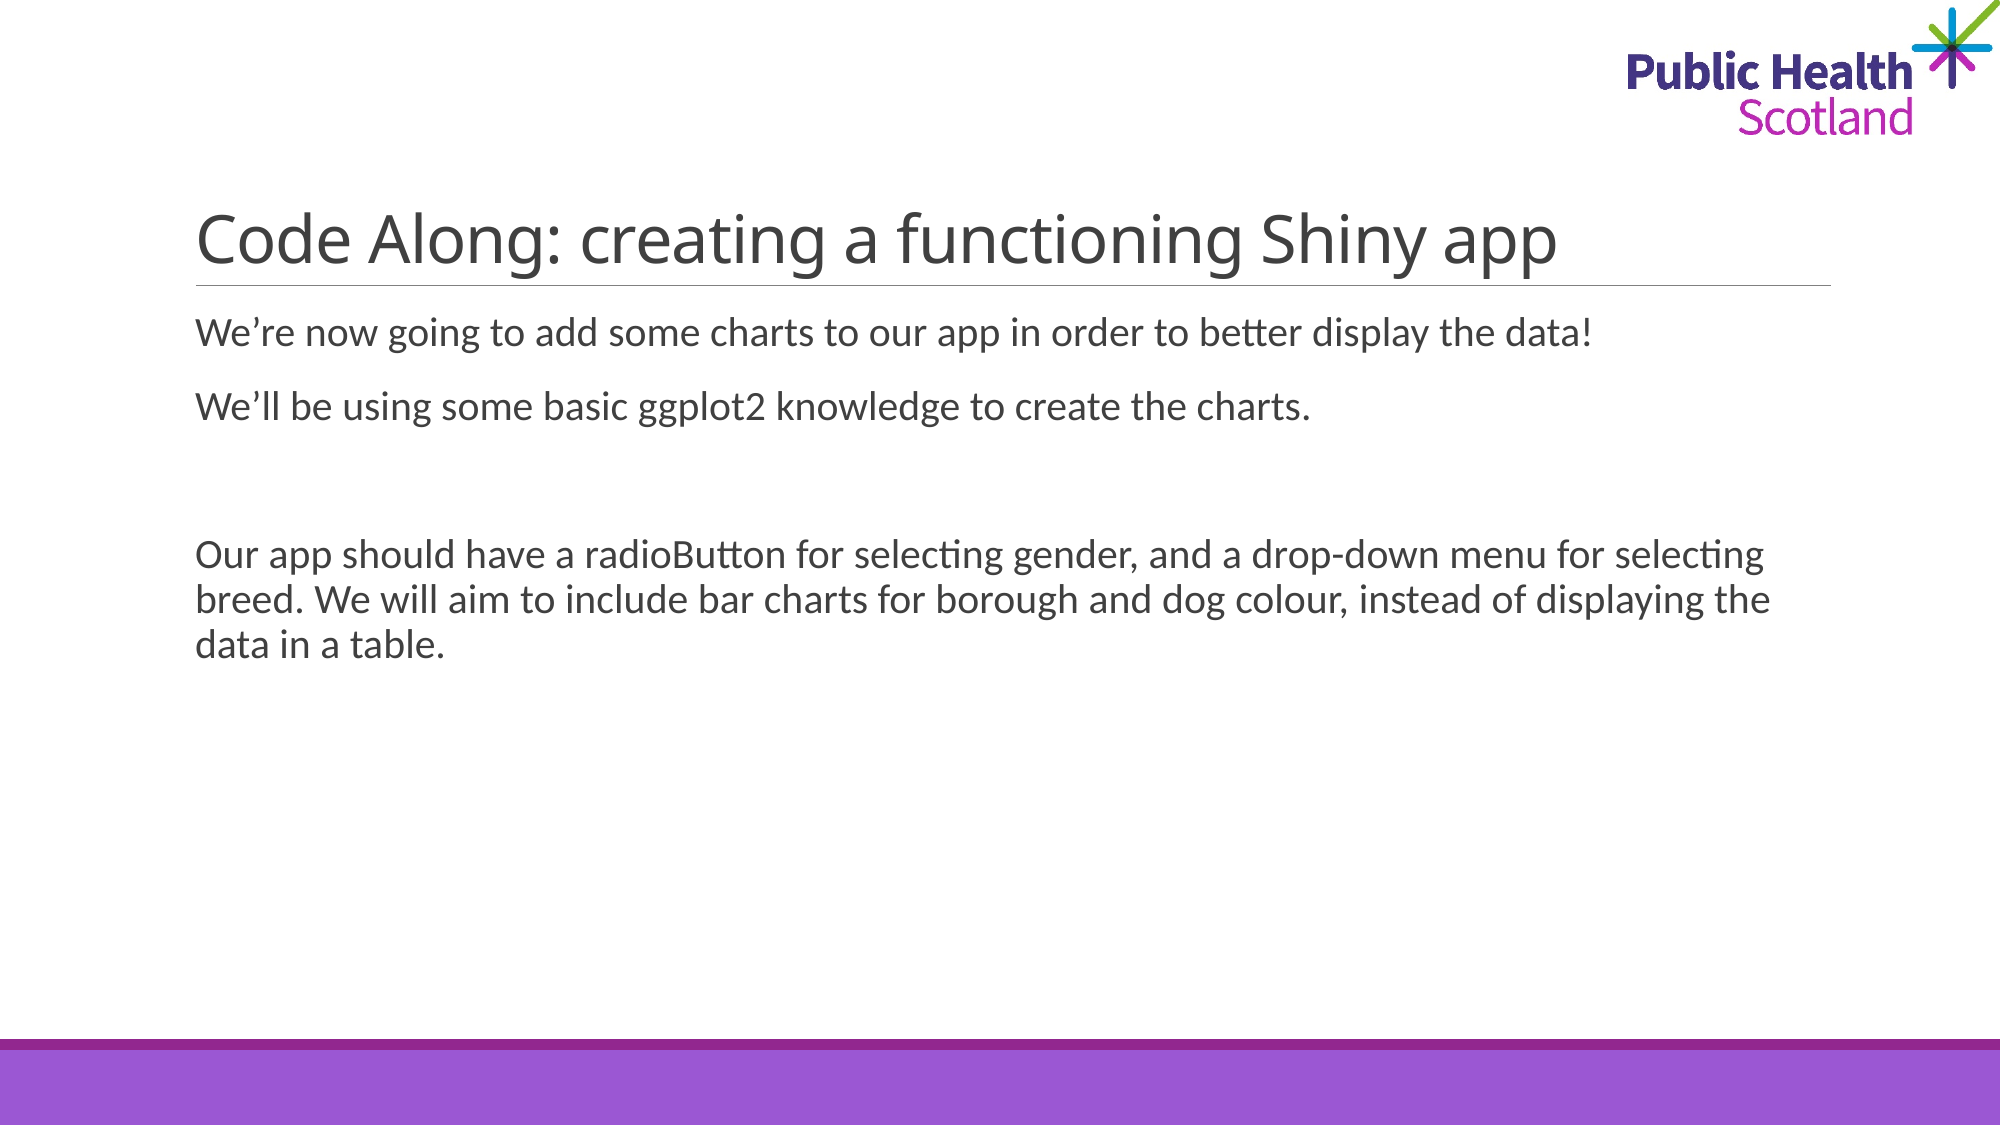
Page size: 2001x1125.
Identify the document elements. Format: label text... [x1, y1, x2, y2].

list We’re now going to add some charts to our app in order to better display the data! We’ll be using some basic ggplot2 knowledge to create the charts. Our app should have a radioButton for selecting gender, and a drop-down menu for selecting breed. We will aim to include bar charts for borough and dog colour, instead of displaying the data in a table. [180, 302, 1830, 963]
picture [1627, 0, 2000, 135]
title Code Along: creating a functioning Shiny app [180, 47, 1830, 285]
